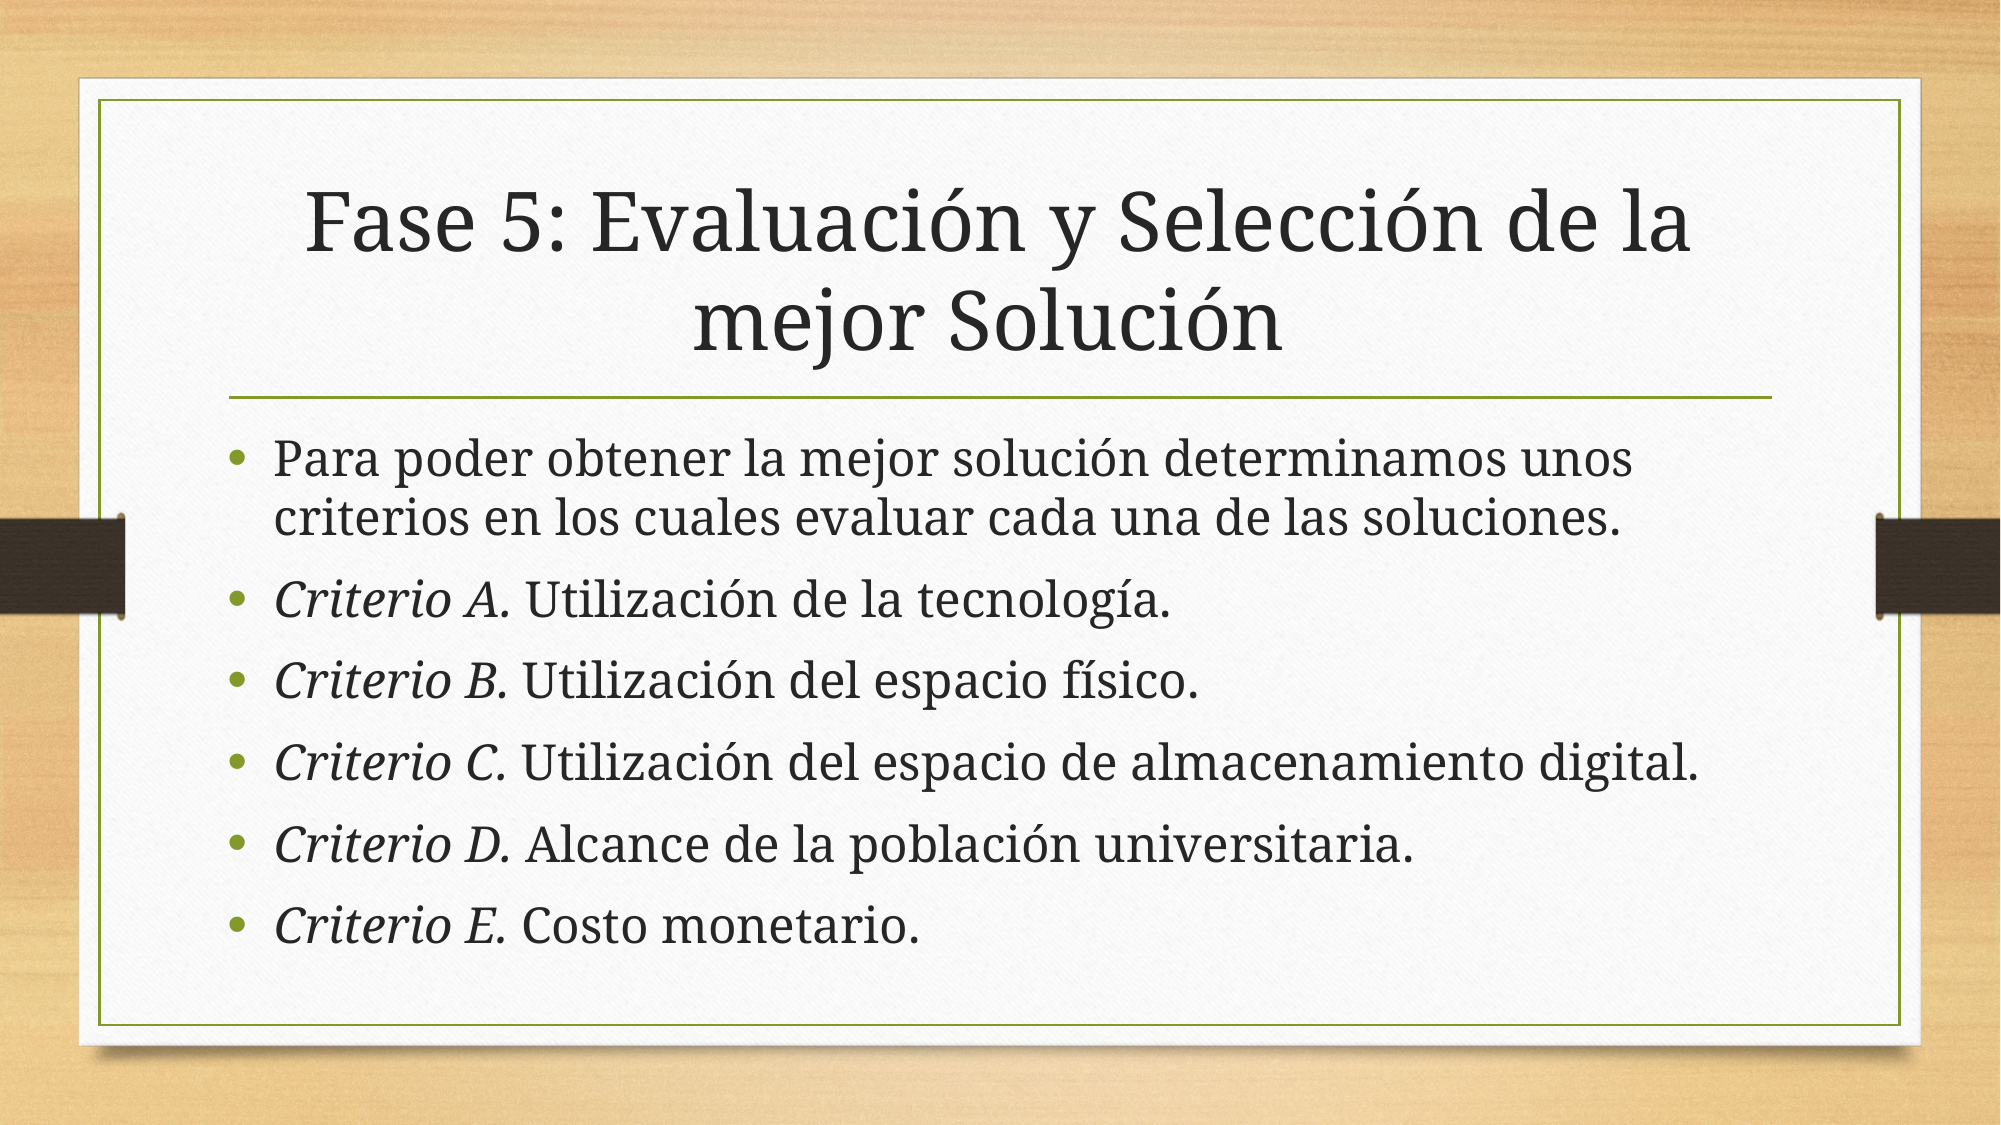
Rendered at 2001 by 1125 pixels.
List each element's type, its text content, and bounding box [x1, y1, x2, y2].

list Para poder obtener la mejor solución determinamos unos criterios en los cuales evaluar cada una de las soluciones. Criterio A. Utilización de la tecnología. Criterio B. Utilización del espacio físico. Criterio C. Utilización del espacio de almacenamiento digital. Criterio D. Alcance de la población universitaria. Criterio E. Costo monetario. [212, 419, 1788, 964]
title Fase 5: Evaluación y Selección de la mejor Solución [212, 161, 1788, 375]
picture [0, 0, 2001, 1125]
